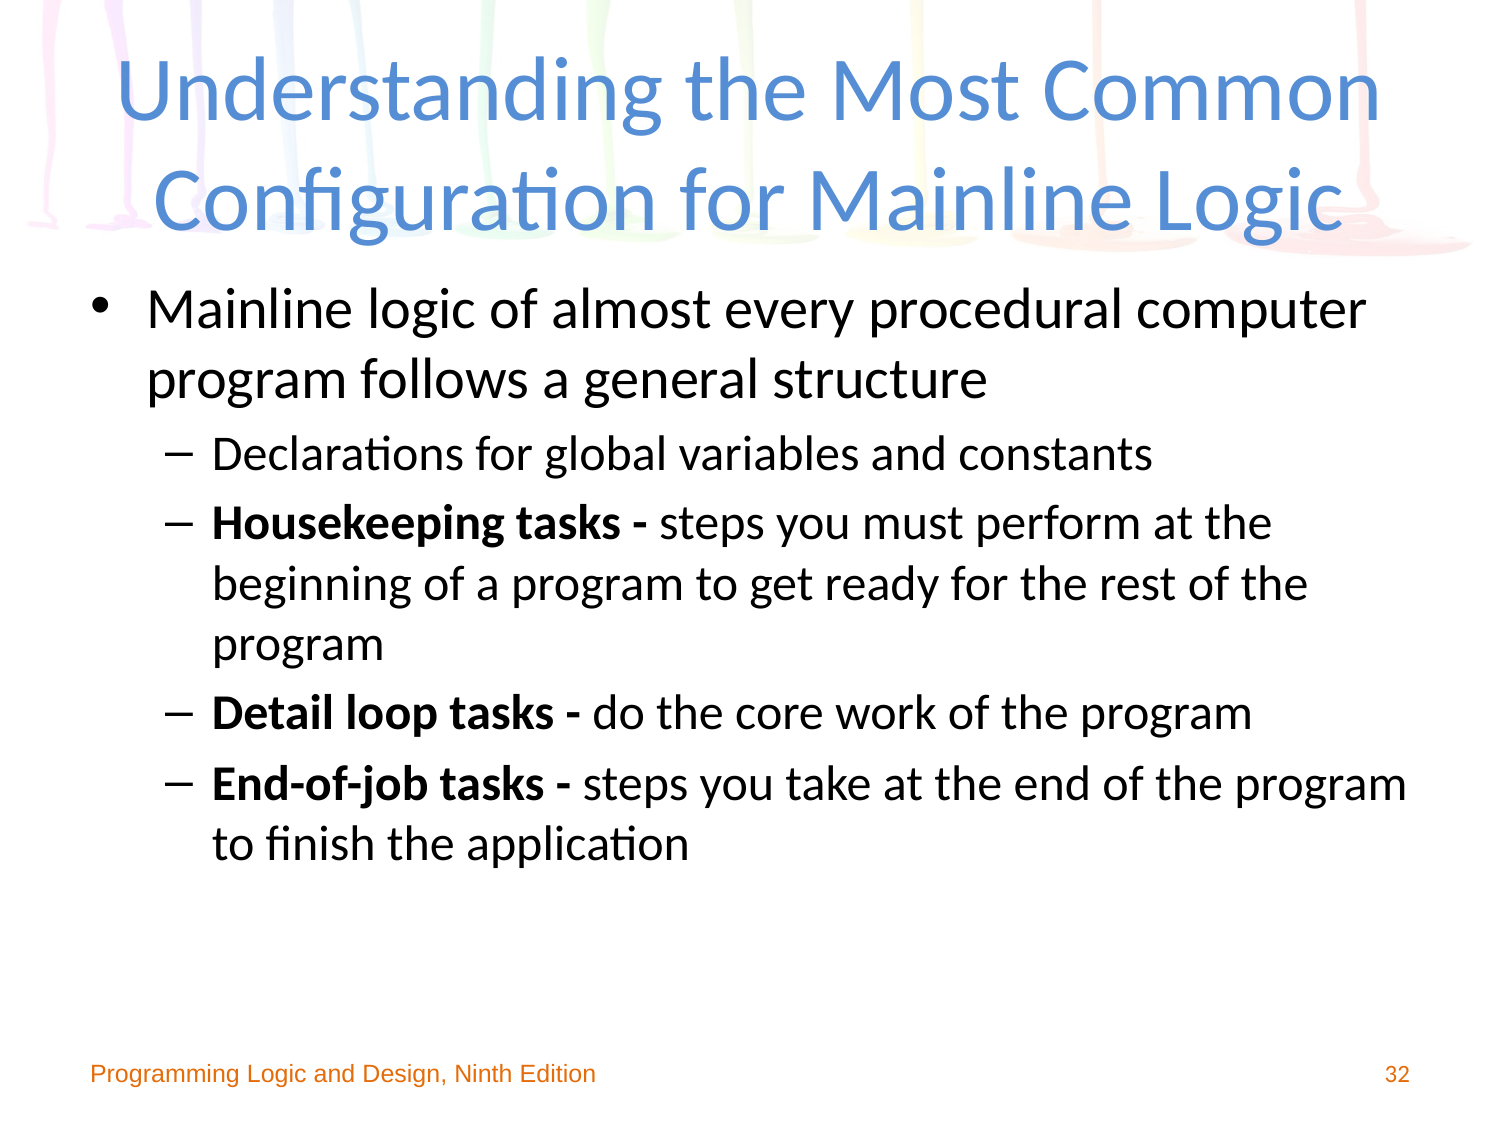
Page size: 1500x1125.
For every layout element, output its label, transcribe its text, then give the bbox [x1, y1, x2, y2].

picture [0, 0, 1500, 263]
list Mainline logic of almost every procedural computer program follows a general structure Declarations for global variables and constants Housekeeping tasks - steps you must perform at the beginning of a program to get ready for the rest of the program Detail loop tasks - do the core work of the program End-of-job tasks - steps you take at the end of the program to finish the application [74, 262, 1426, 1006]
slide_number 32 [1074, 1042, 1425, 1103]
title Understanding the Most Common Configuration for Mainline Logic [74, 44, 1426, 233]
footer Programming Logic and Design, Ninth Edition [75, 1042, 988, 1103]
